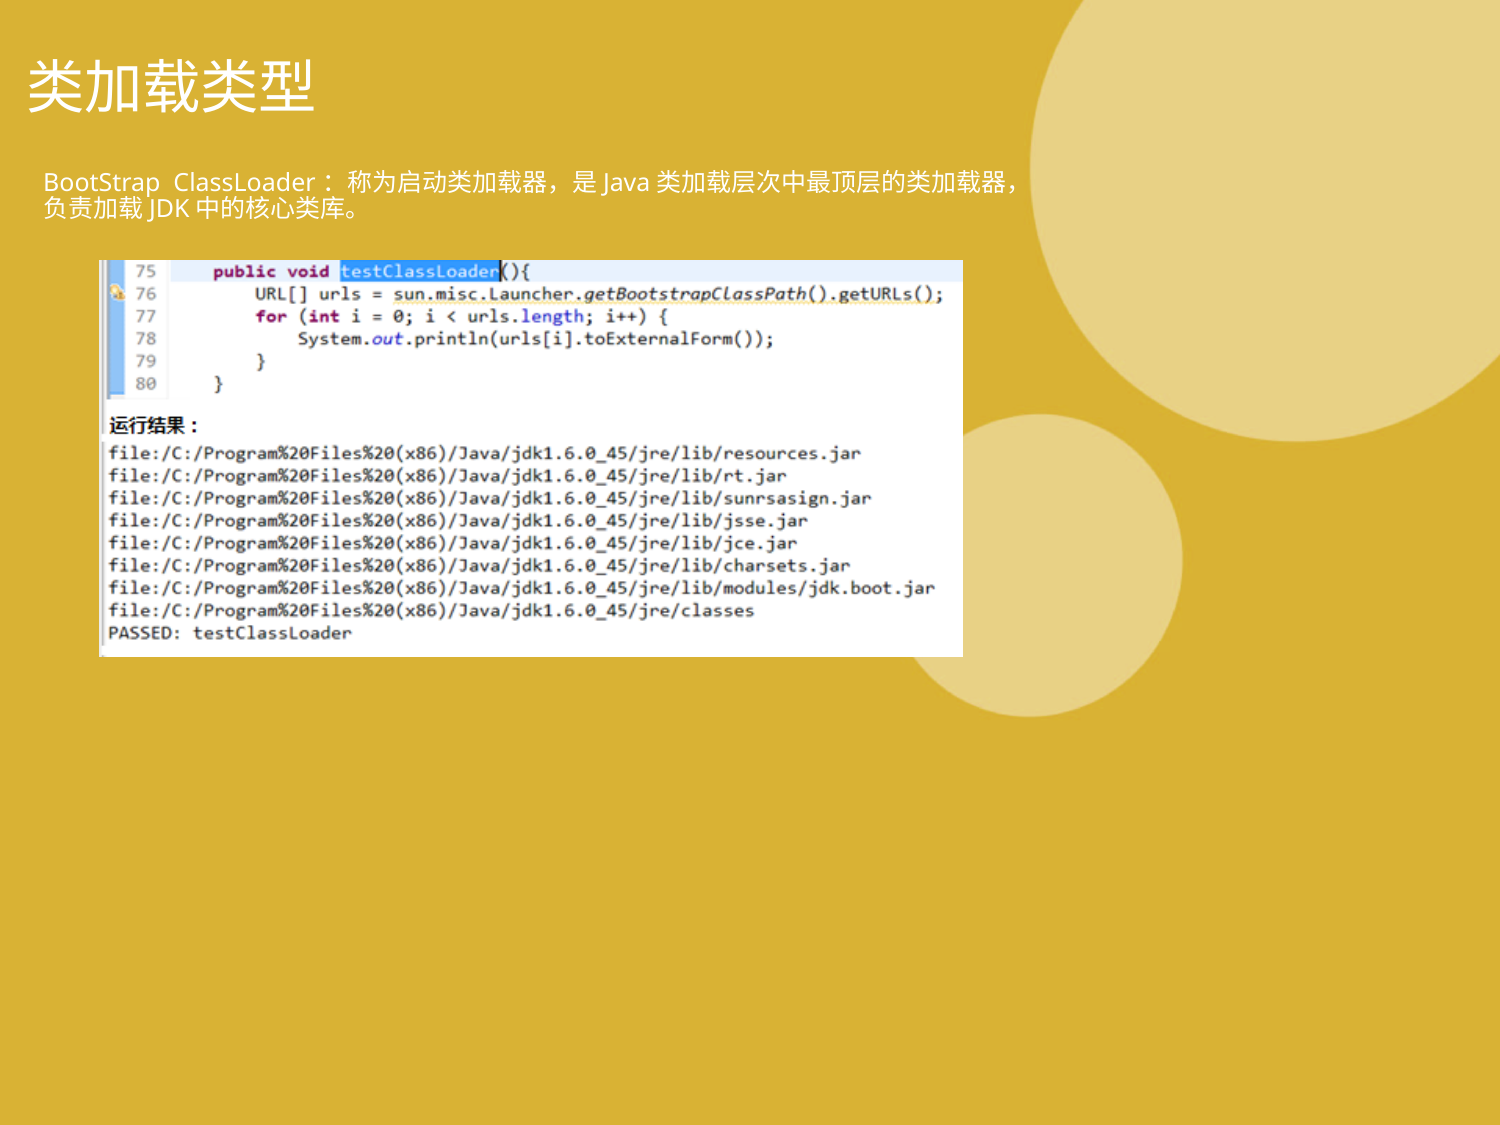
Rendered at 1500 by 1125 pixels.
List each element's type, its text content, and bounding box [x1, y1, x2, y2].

title 类加载类型 [10, 19, 1286, 129]
subtitle BootStrap ClassLoader：称为启动类加载器，是Java类加载层次中最顶层的类加载器，负责加载JDK中的核心类库。 [28, 162, 1034, 289]
picture [0, 0, 1500, 1125]
